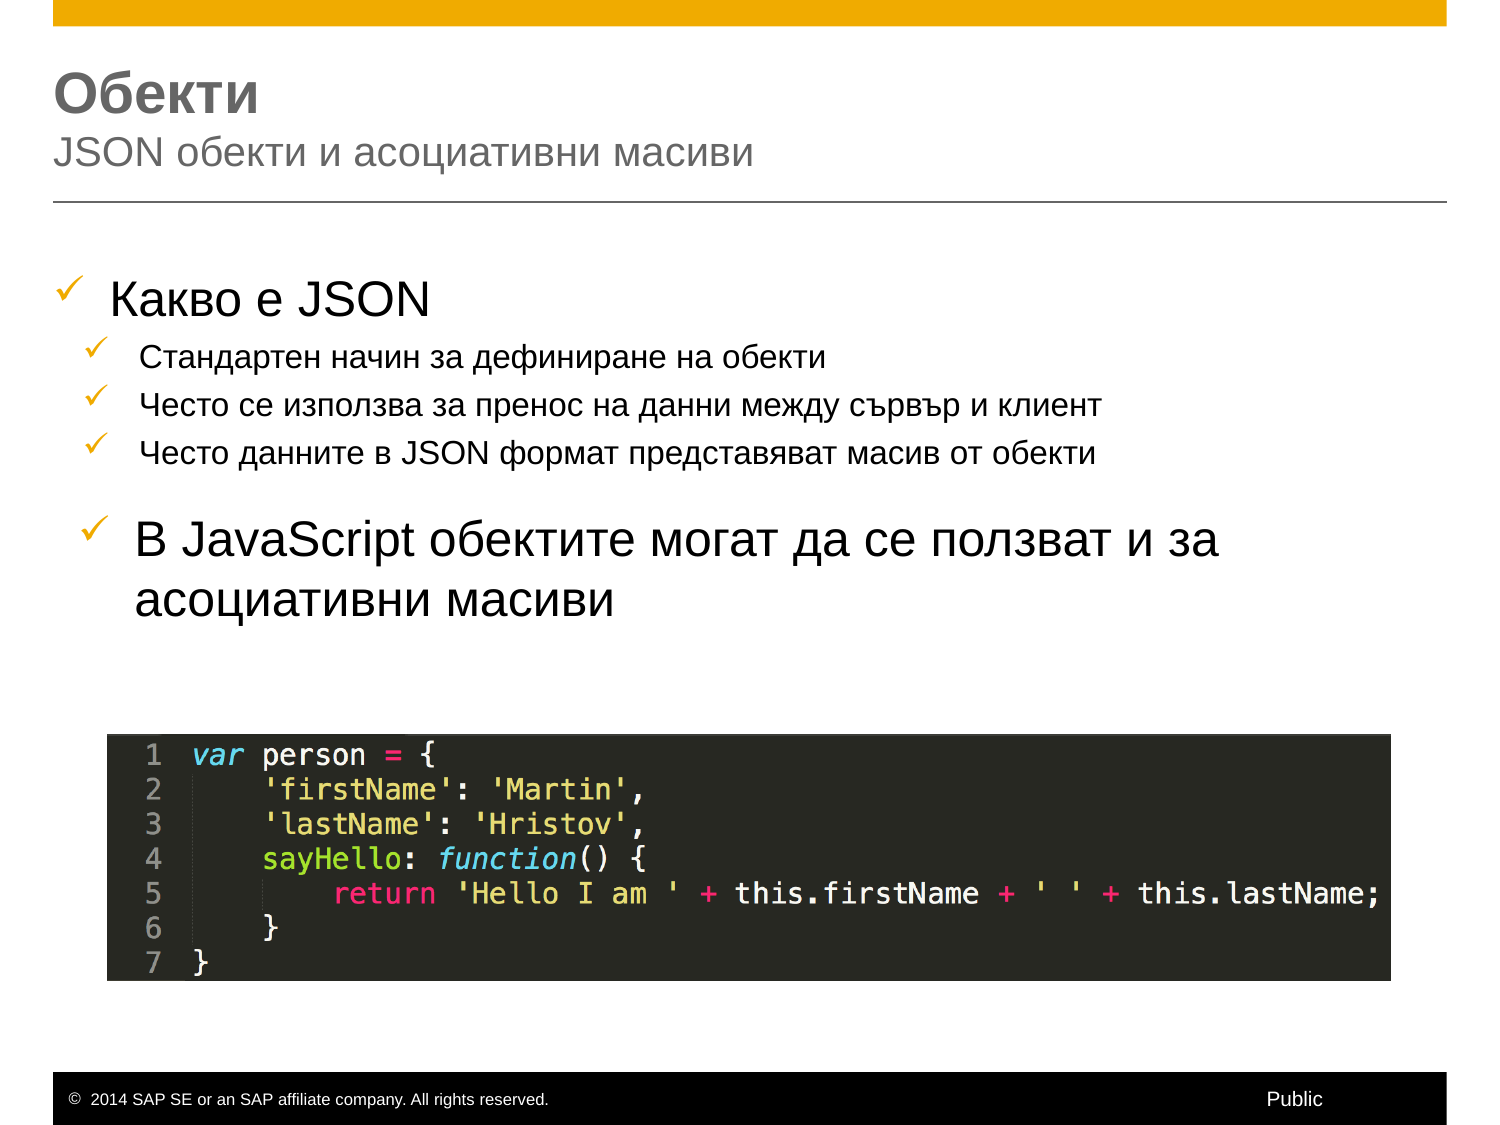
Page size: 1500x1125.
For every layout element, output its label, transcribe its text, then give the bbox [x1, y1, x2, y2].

text_box В JavaScript обектите могат да се ползват и за асоциативни масиви [78, 506, 1472, 1125]
title Обекти JSON обекти и асоциативни масиви [53, 53, 1447, 178]
list Какво е JSON Стандартен начин за дефиниране на обекти Често се използва за пренос на данни между сървър и клиент Често данните в JSON формат представяват масив от обекти [53, 266, 1447, 987]
picture [106, 733, 1392, 981]
